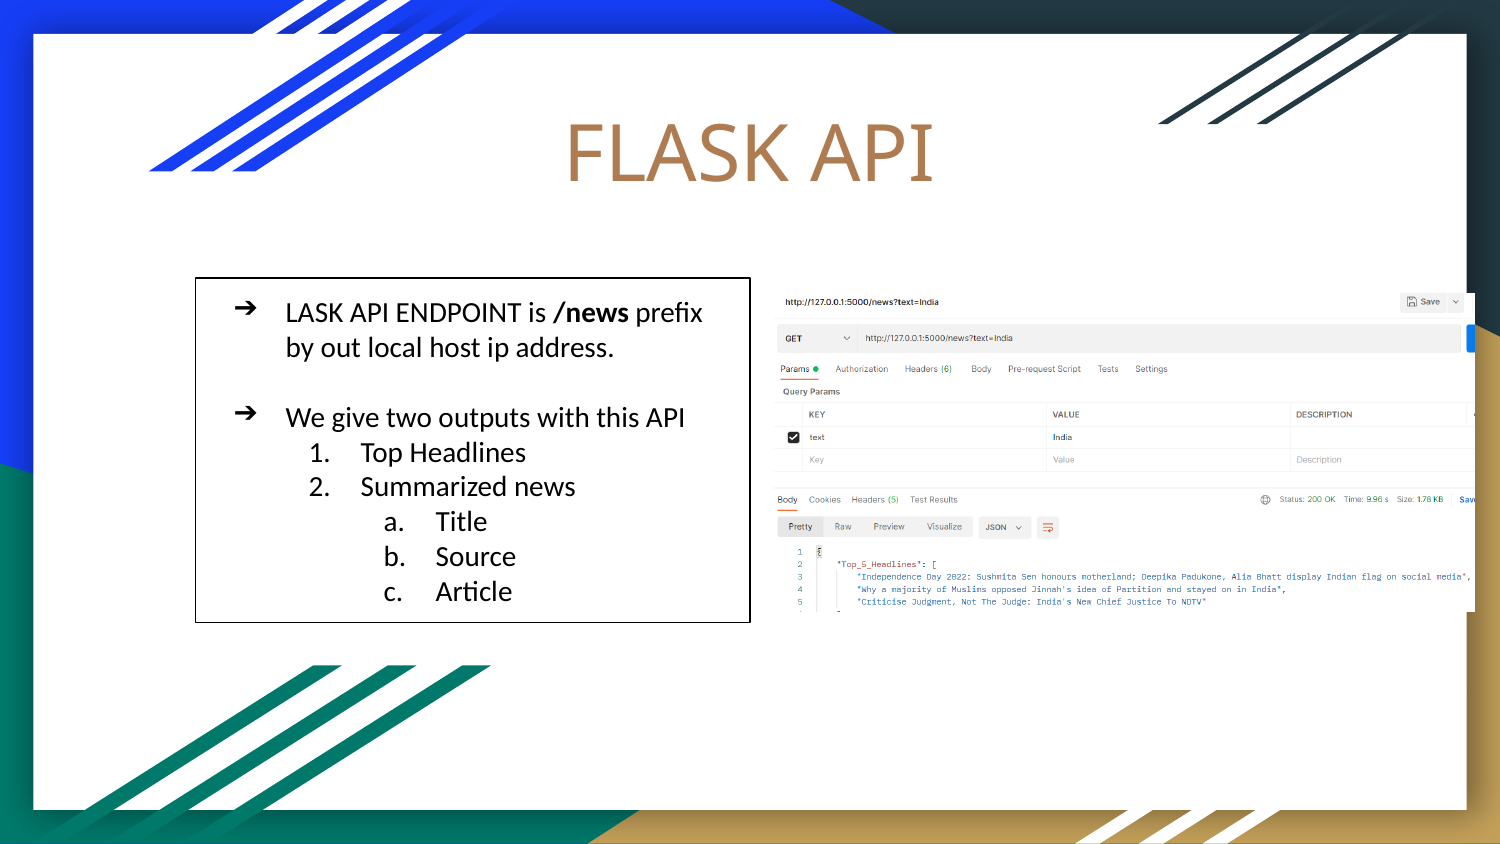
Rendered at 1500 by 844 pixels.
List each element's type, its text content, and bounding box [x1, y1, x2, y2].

picture [774, 293, 1476, 612]
title FLASK API [310, 31, 1190, 269]
text_box LASK API ENDPOINT is /news prefix by out local host ip address. We give two outputs with this API Top Headlines Summarized news Title Source Article [195, 277, 750, 623]
